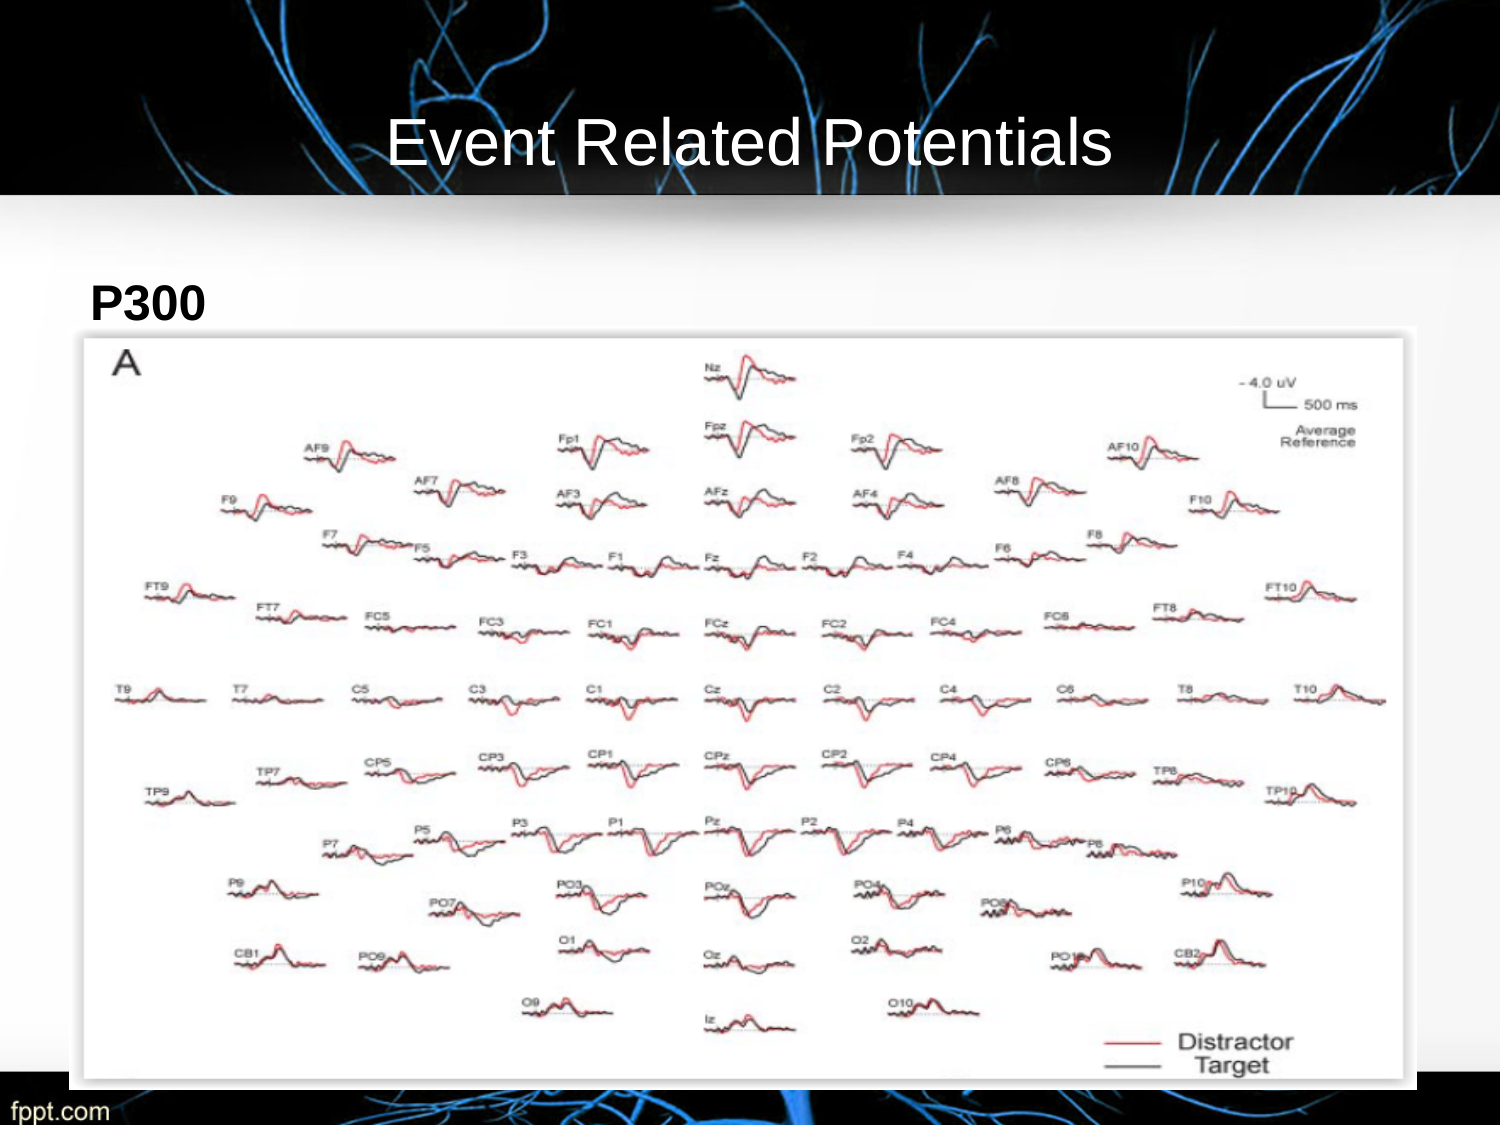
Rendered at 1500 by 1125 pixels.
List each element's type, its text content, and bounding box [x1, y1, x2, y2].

list P300 [75, 262, 1425, 1005]
picture [0, 0, 1500, 1125]
title Event Related Potentials [75, 45, 1425, 233]
